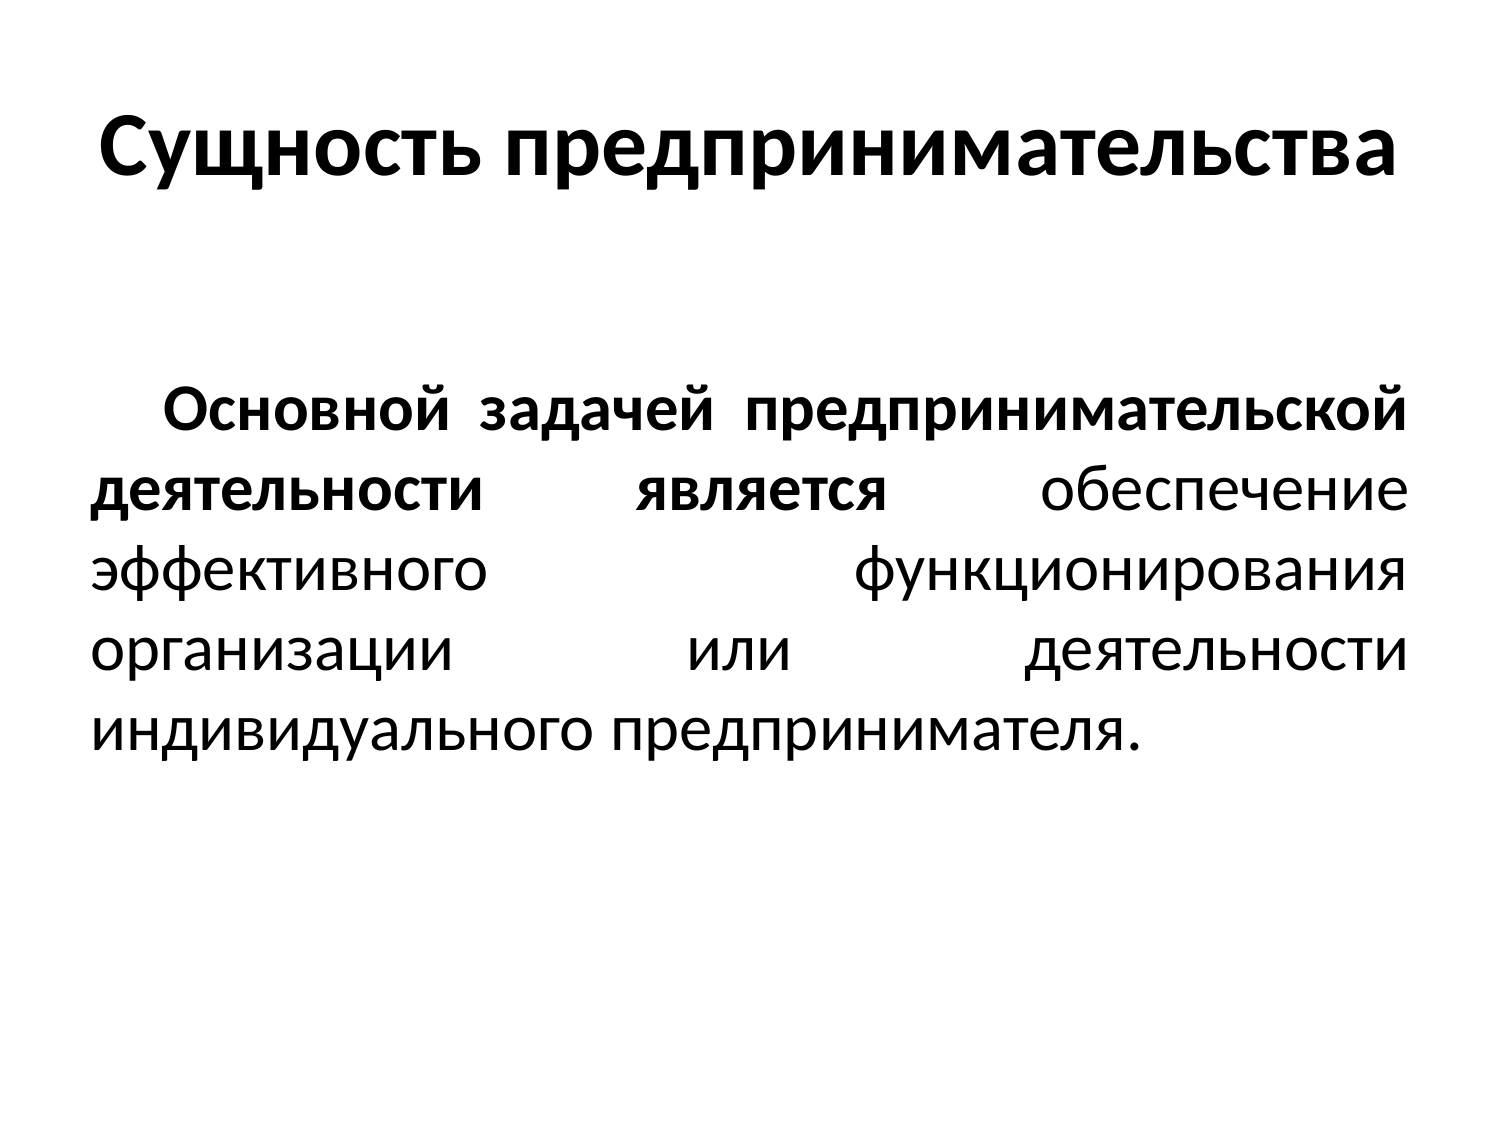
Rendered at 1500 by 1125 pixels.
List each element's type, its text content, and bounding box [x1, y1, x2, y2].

list Основной задачей предпринимательской деятельности является обеспечение эффективного функционирования организации или деятельности индивидуального предпринимателя. [75, 262, 1425, 1005]
title Сущность предпринимательства [75, 45, 1425, 233]
